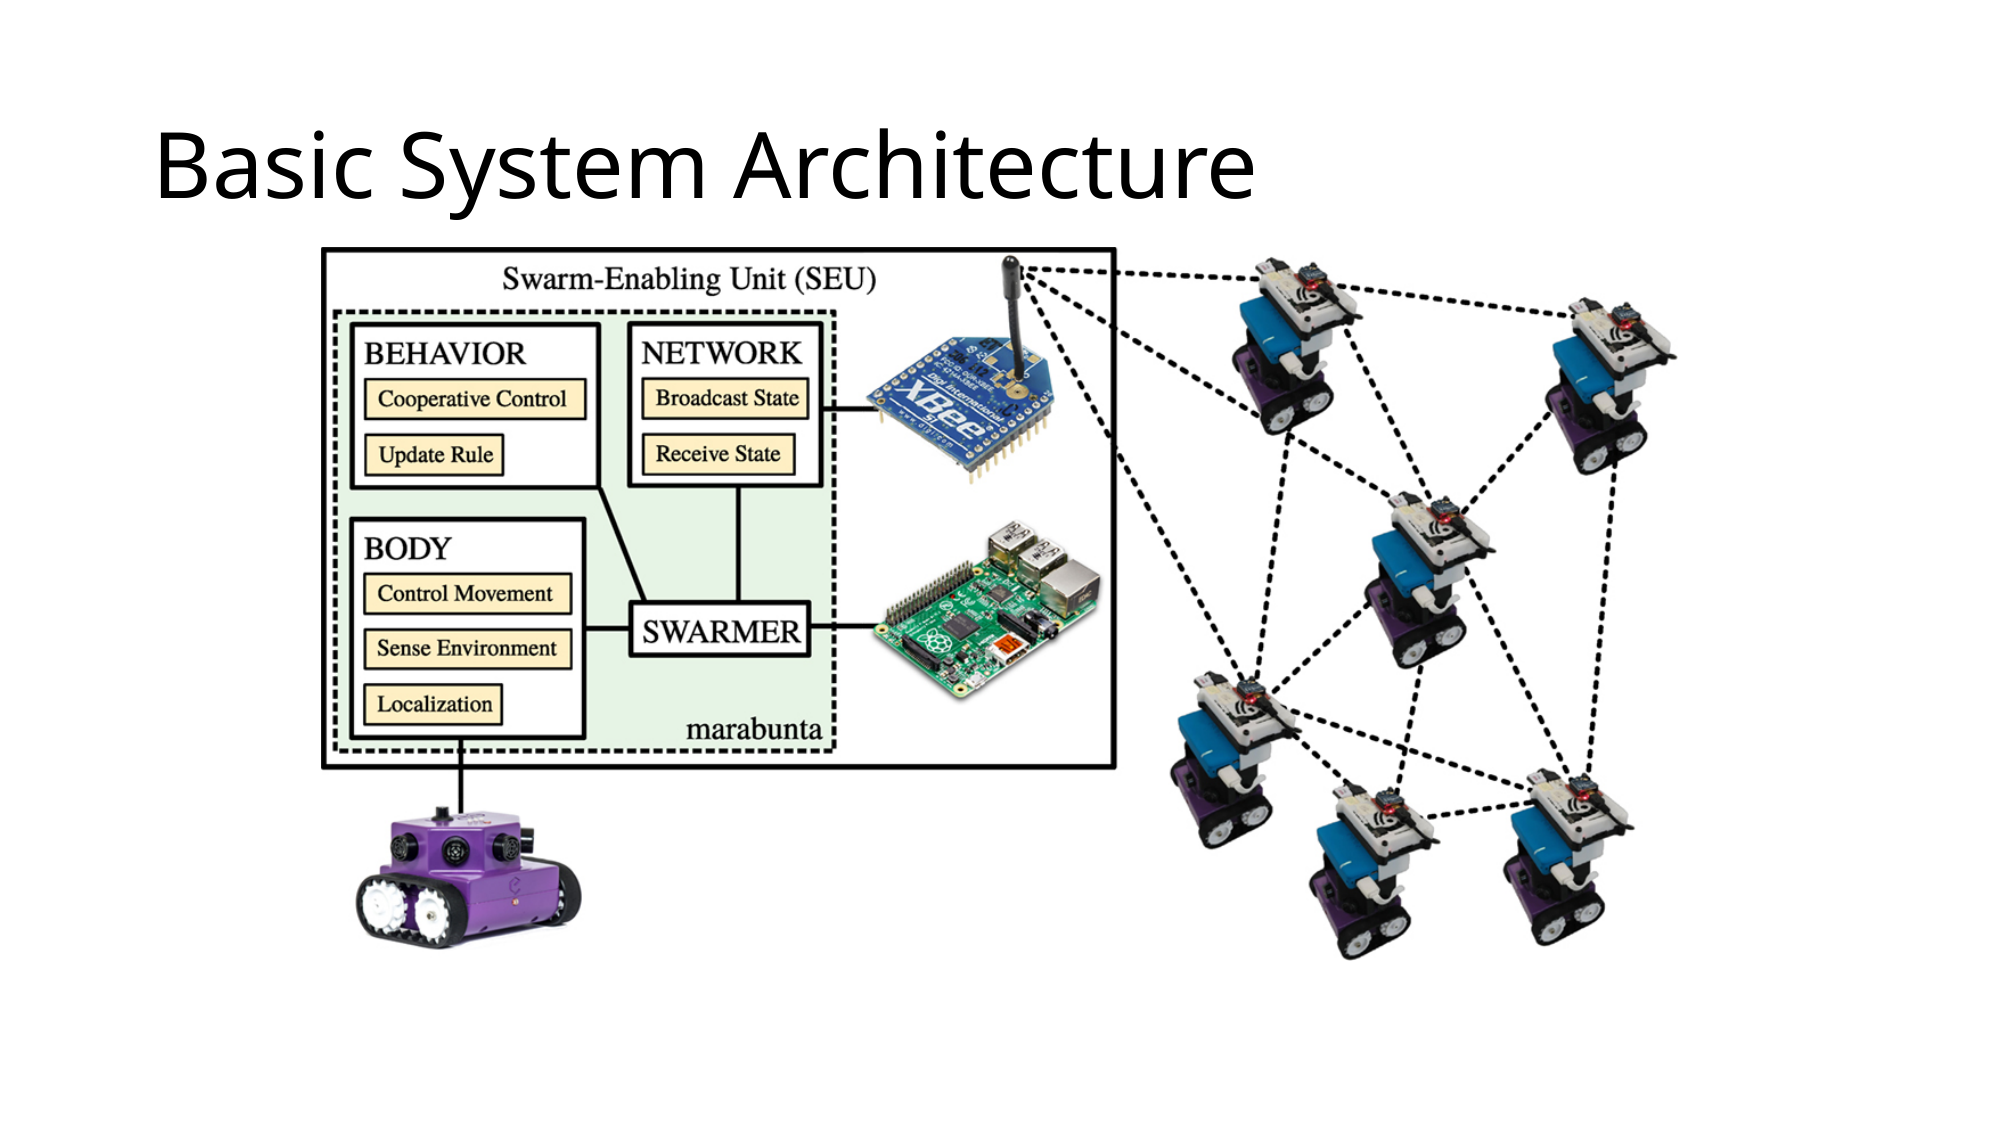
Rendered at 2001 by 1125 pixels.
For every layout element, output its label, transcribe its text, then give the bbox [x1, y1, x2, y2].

title Basic System Architecture [137, 59, 1863, 278]
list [321, 247, 1679, 961]
